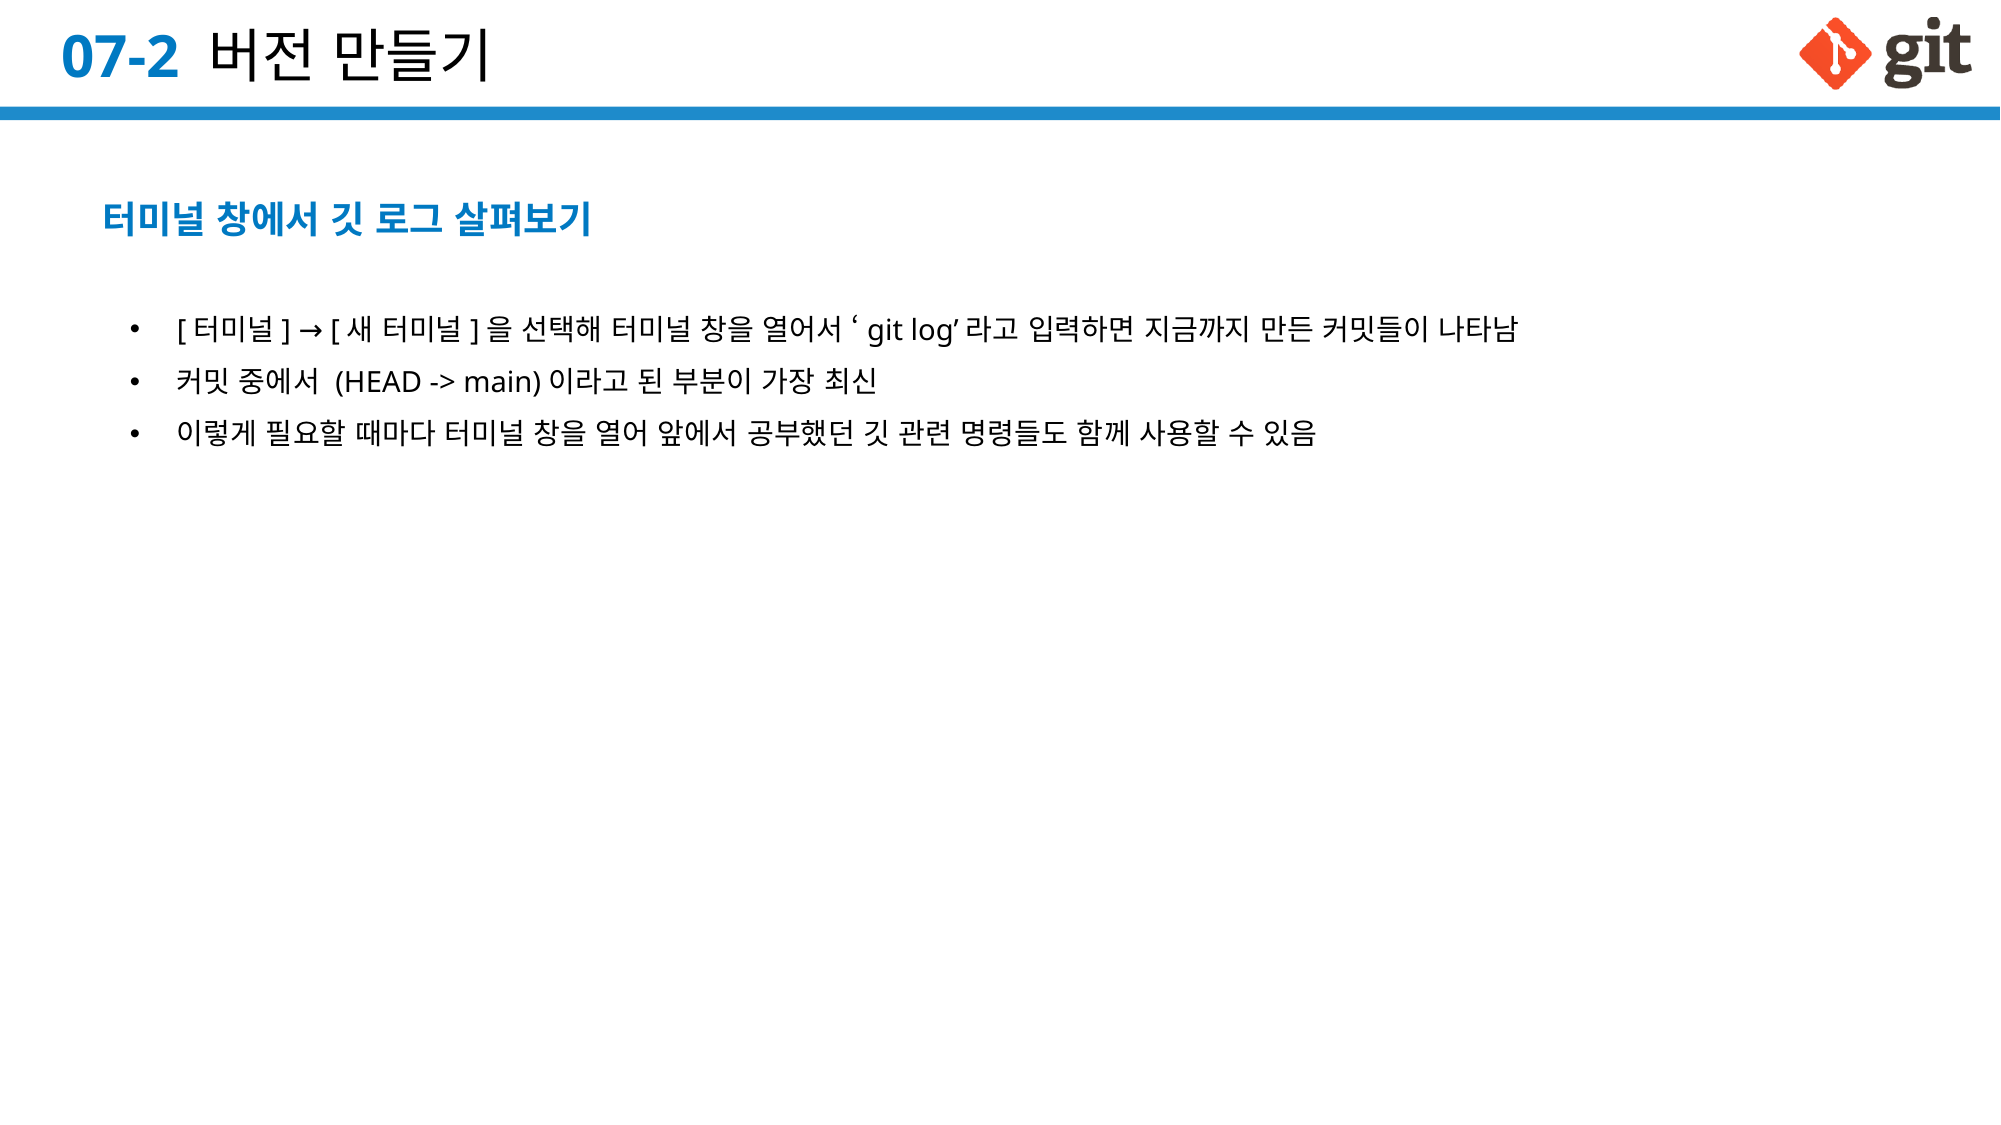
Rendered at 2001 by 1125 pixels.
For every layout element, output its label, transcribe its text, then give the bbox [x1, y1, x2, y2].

title 07-2 버전 만들기 [46, 13, 1772, 104]
text_box [터미널] → [새 터미널]을 선택해 터미널 창을 열어서 ‘git log’라고 입력하면 지금까지 만든 커밋들이 나타남 커밋 중에서 (HEAD -> main)이라고 된 부분이 가장 최신 이렇게 필요할 때마다 터미널 창을 열어 앞에서 공부했던 깃 관련 명령들도 함께 사용할 수 있음 [115, 286, 1841, 459]
picture [1799, 17, 1972, 90]
text_box 터미널 창에서 깃 로그 살펴보기 [87, 188, 867, 249]
